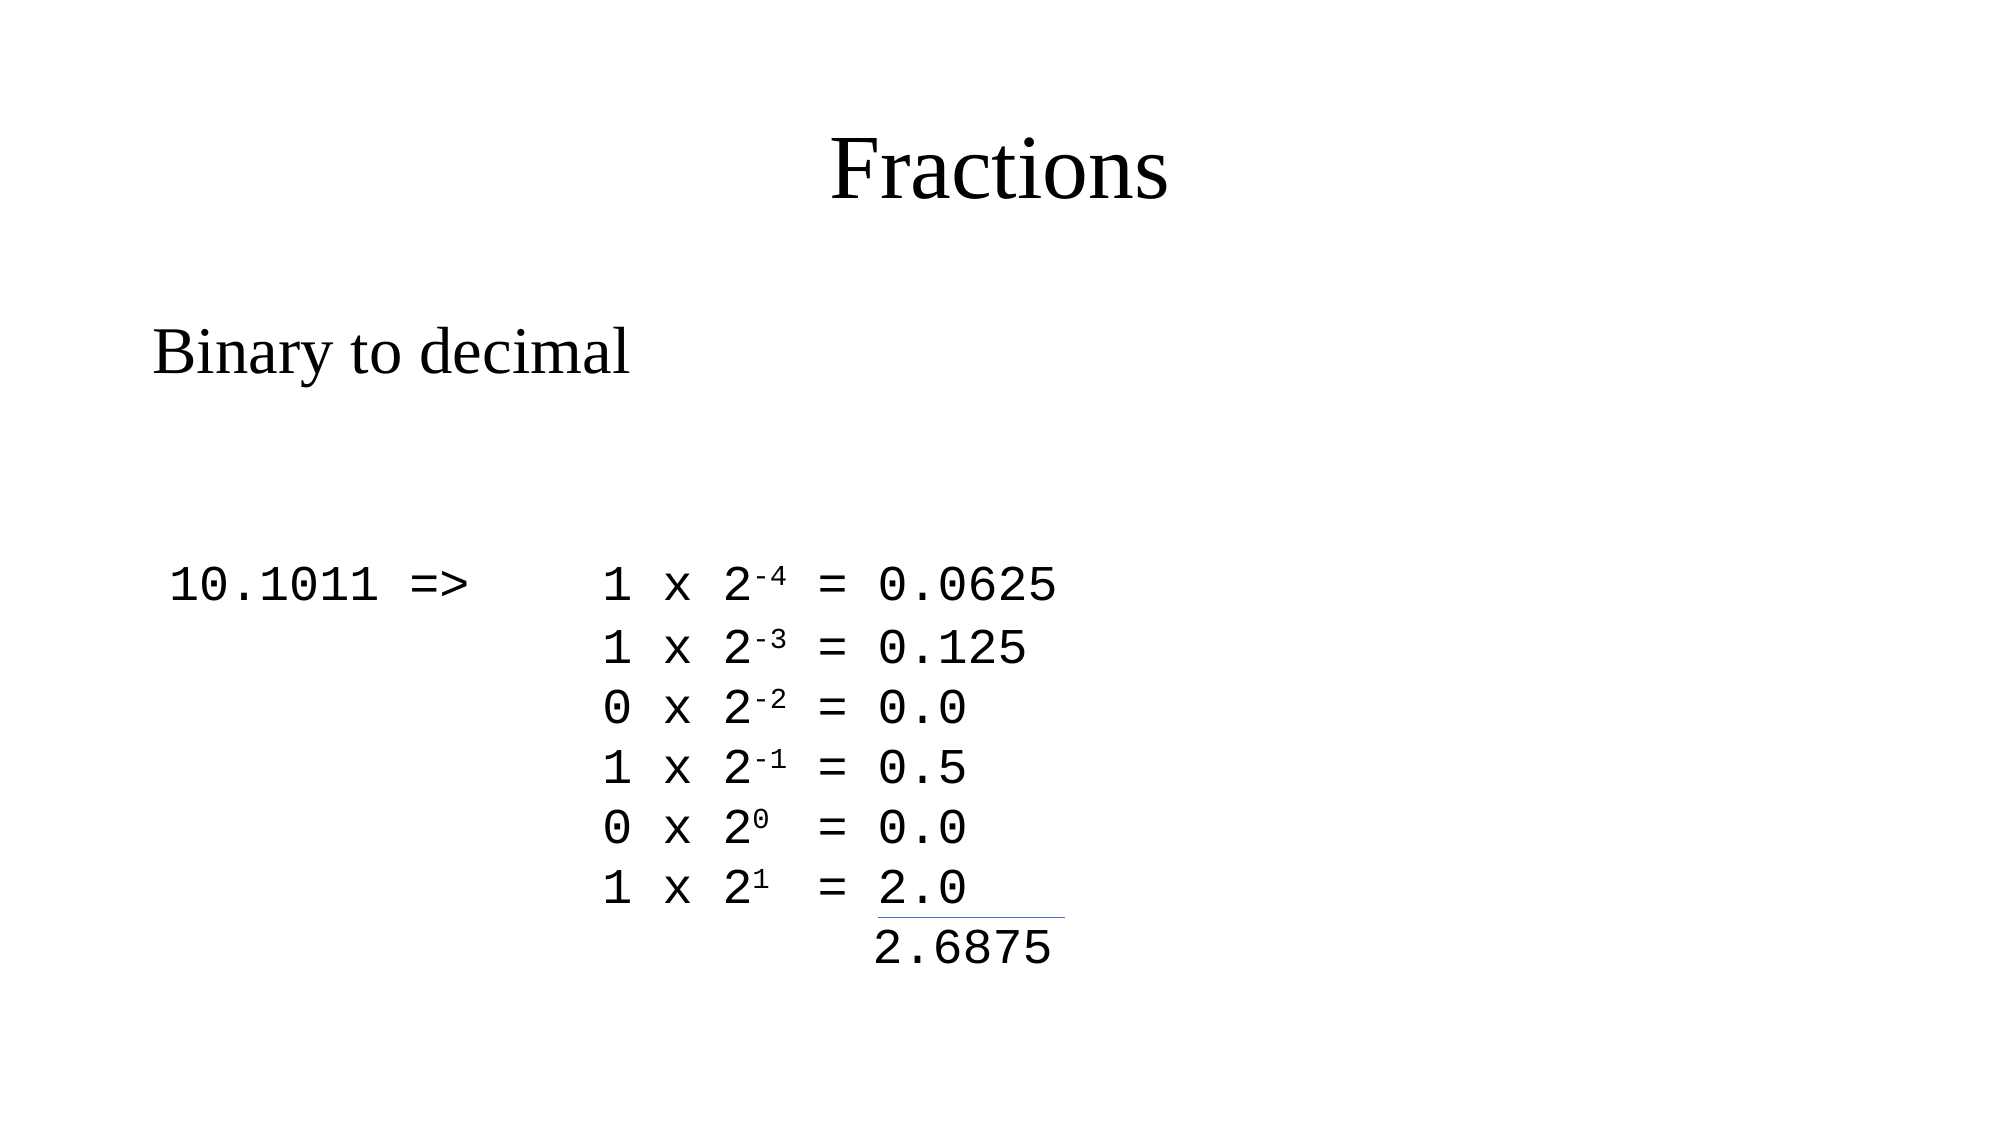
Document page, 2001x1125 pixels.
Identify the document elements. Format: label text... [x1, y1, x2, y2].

list Binary to decimal 10.1011 => 1 x 2-4 = 0.0625 1 x 2-3 = 0.125 0 x 2-2 = 0.0 1 x 2-1 = 0.5 0 x 20 = 0.0 1 x 21 = 2.0 2.6875 [137, 299, 1863, 1014]
title Fractions [137, 59, 1863, 278]
